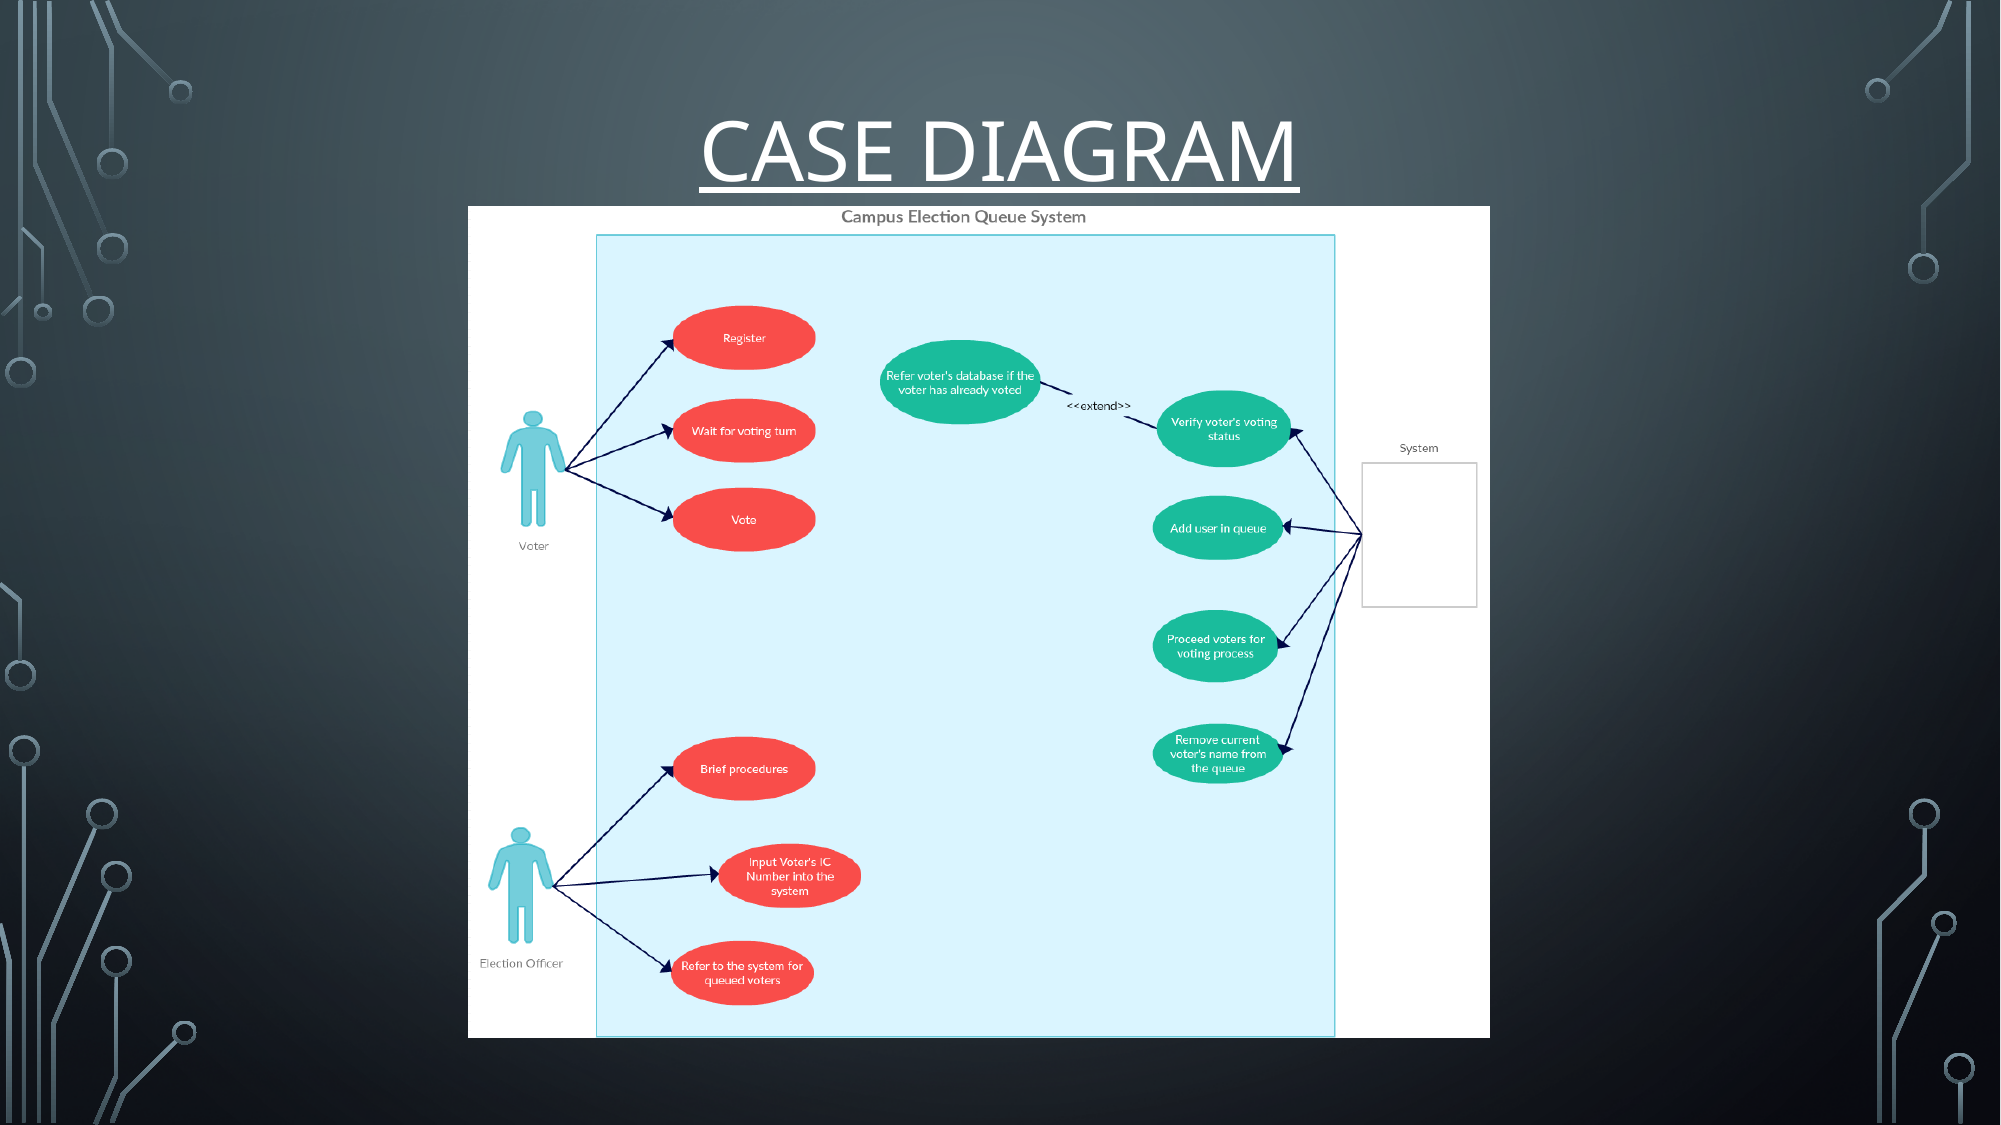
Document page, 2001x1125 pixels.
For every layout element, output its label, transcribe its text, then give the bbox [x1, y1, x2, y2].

title Case diagram [187, 101, 1813, 207]
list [467, 206, 1491, 1038]
